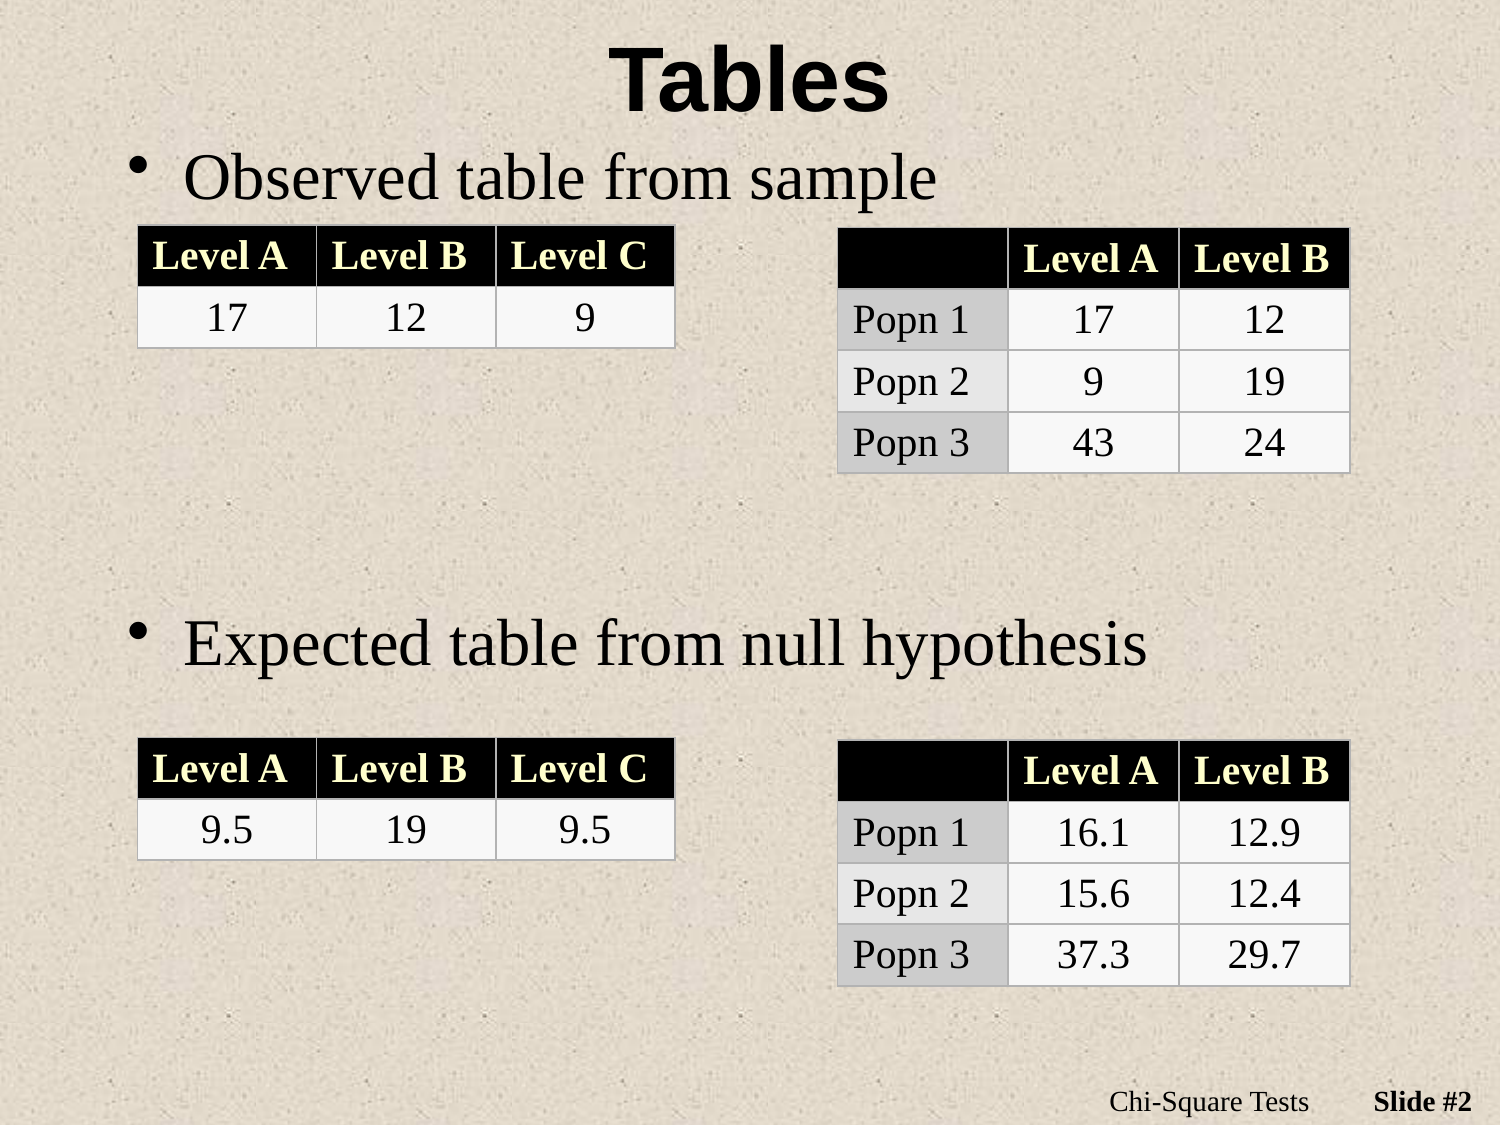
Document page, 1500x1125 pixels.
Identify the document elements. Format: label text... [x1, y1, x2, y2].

slide_number Slide #2 [1324, 1074, 1488, 1101]
table_cell 17 [138, 287, 316, 347]
table_cell 19 [1180, 351, 1349, 411]
footer Chi-Square Tests [849, 1074, 1326, 1113]
table_cell Popn 3 [838, 413, 1007, 472]
table_cell 12.9 [1180, 802, 1349, 862]
table_cell 9 [497, 287, 674, 347]
table_header Level A [138, 738, 316, 798]
table_cell 9.5 [138, 800, 316, 859]
table_header Level A [1009, 228, 1178, 288]
table_cell 17 [1009, 290, 1178, 349]
list Observed table from sample Expected table from null hypothesis [112, 124, 1388, 701]
table_cell Popn 3 [838, 925, 1007, 985]
table_cell 19 [317, 800, 495, 859]
table_cell 29.7 [1180, 925, 1349, 985]
table_cell Popn 1 [838, 290, 1007, 349]
table_header Level A [1009, 741, 1178, 801]
table_header [838, 228, 1007, 288]
table_cell Popn 2 [838, 351, 1007, 411]
table_header Level B [1180, 228, 1349, 288]
table_cell 43 [1009, 413, 1178, 472]
table_cell 15.6 [1009, 864, 1178, 923]
table_cell 12 [317, 287, 495, 347]
table_cell 12 [1180, 290, 1349, 349]
table_header Level B [317, 226, 495, 286]
table_header [838, 741, 1007, 801]
table_header Level C [497, 226, 674, 286]
table_cell 12.4 [1180, 864, 1349, 923]
table_cell Popn 2 [838, 864, 1007, 923]
table_cell 16.1 [1009, 802, 1178, 862]
table_header Level C [497, 738, 674, 798]
table_header Level A [138, 226, 316, 286]
table_cell 24 [1180, 413, 1349, 472]
table_cell 37.3 [1009, 925, 1178, 985]
picture [0, 0, 1500, 1125]
table_header Level B [1180, 741, 1349, 801]
table_cell 9.5 [497, 800, 674, 859]
table_cell 9 [1009, 351, 1178, 411]
title Tables [112, 12, 1388, 124]
table_cell Popn 1 [838, 802, 1007, 862]
table_header Level B [317, 738, 495, 798]
